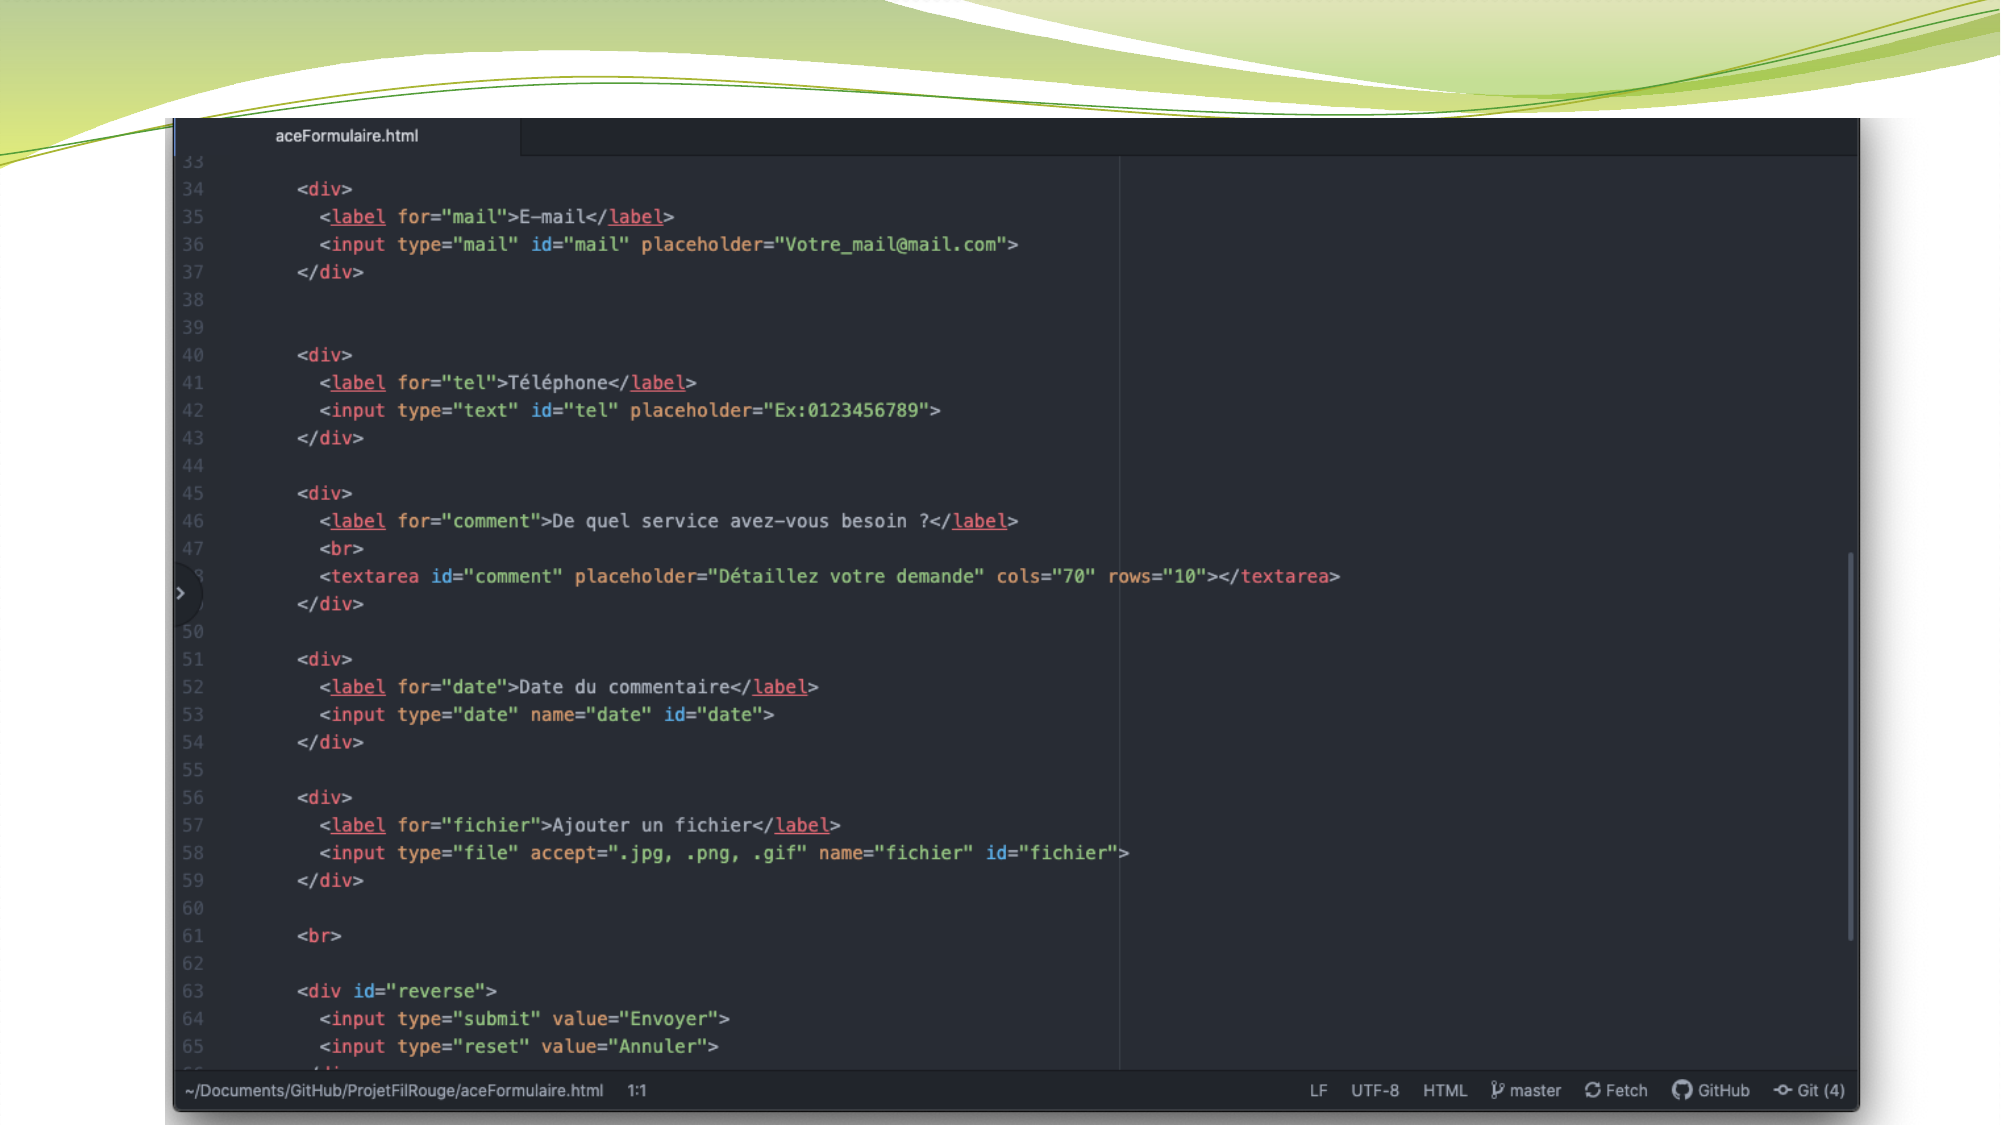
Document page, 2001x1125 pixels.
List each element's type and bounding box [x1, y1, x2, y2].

picture [165, 117, 1930, 1125]
